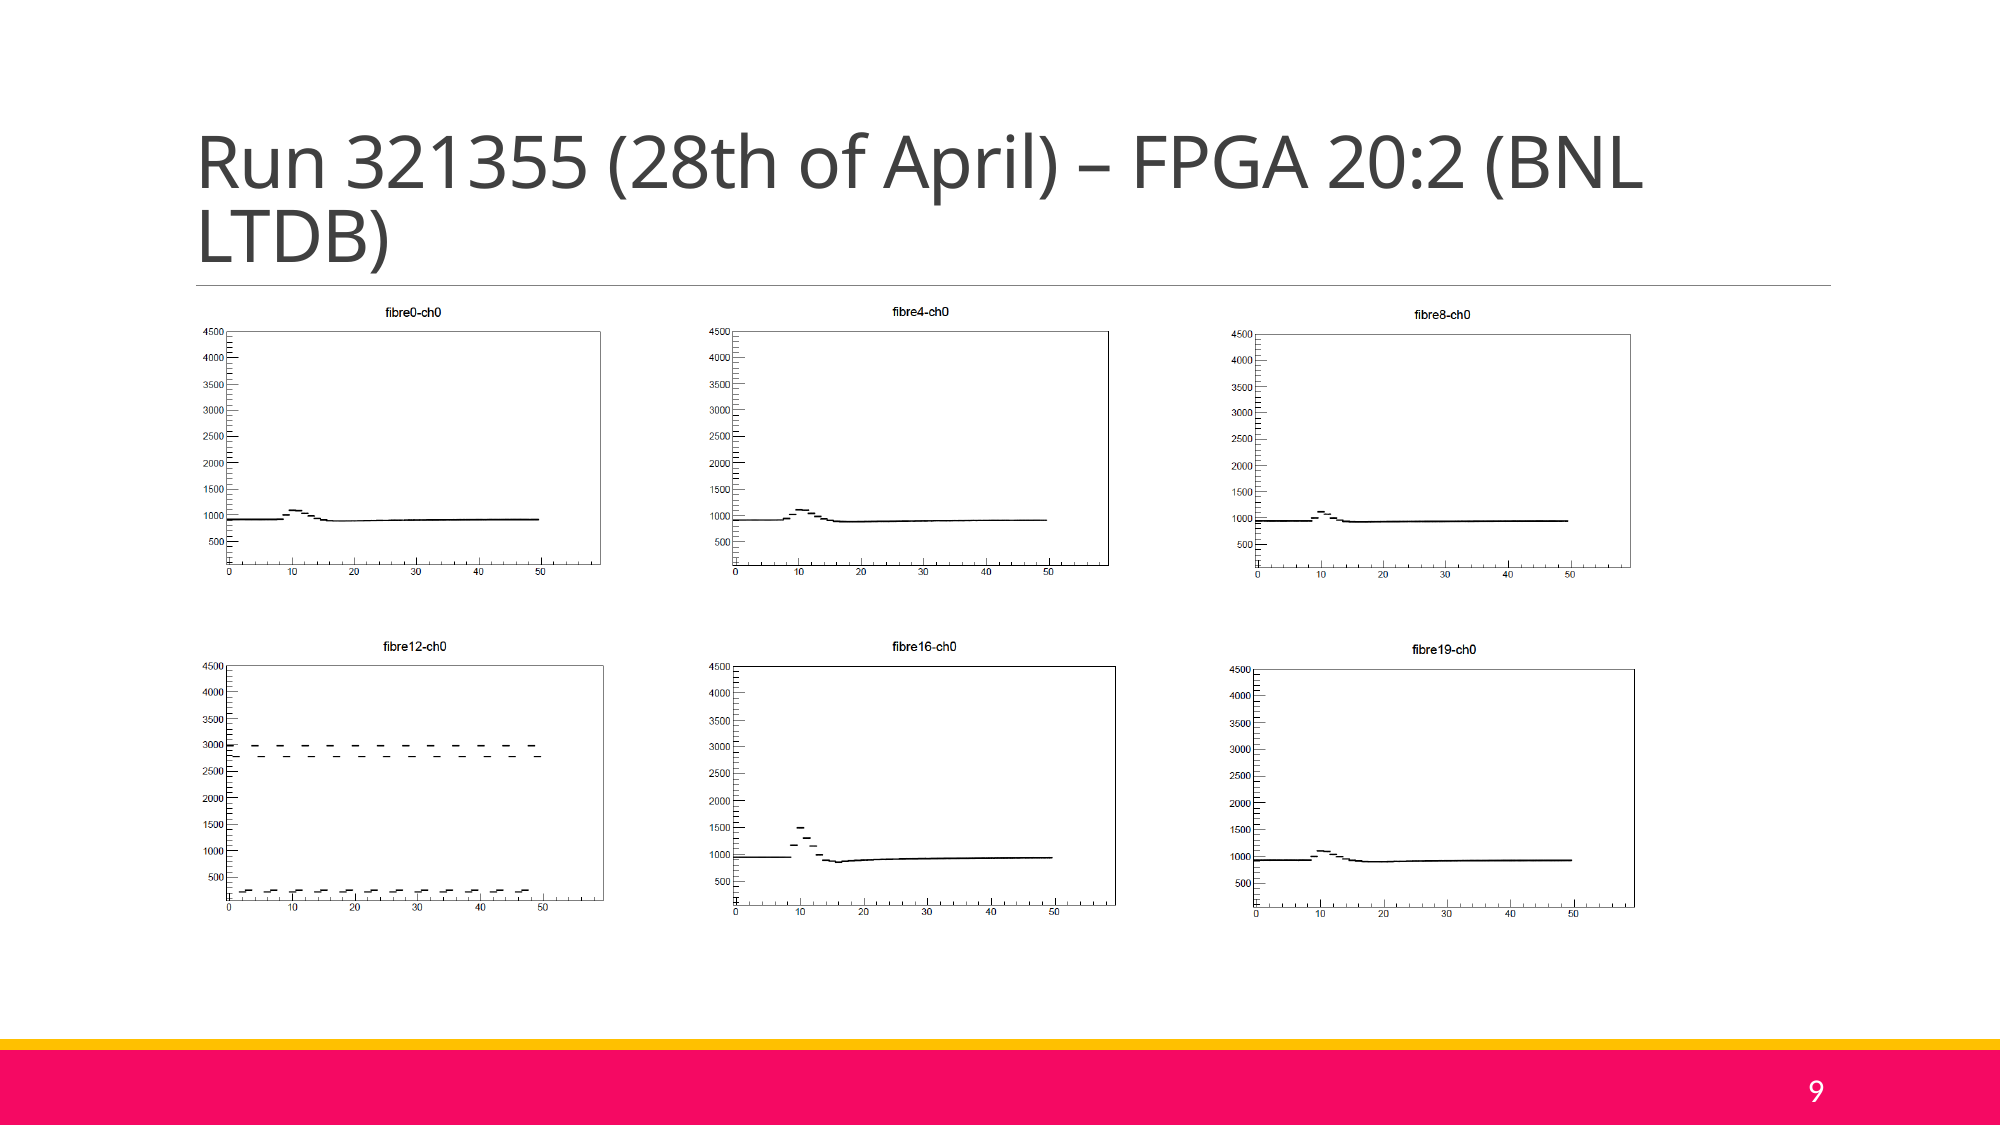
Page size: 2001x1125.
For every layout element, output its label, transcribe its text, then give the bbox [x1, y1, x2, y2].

picture [1206, 638, 1673, 936]
picture [179, 635, 649, 931]
slide_number 9 [1624, 1059, 1840, 1120]
title Run 321355 (28th of April) – FPGA 20:2 (BNL LTDB) [180, 47, 1830, 285]
picture [685, 301, 1153, 595]
picture [179, 301, 646, 595]
picture [1209, 304, 1676, 598]
picture [685, 635, 1163, 936]
